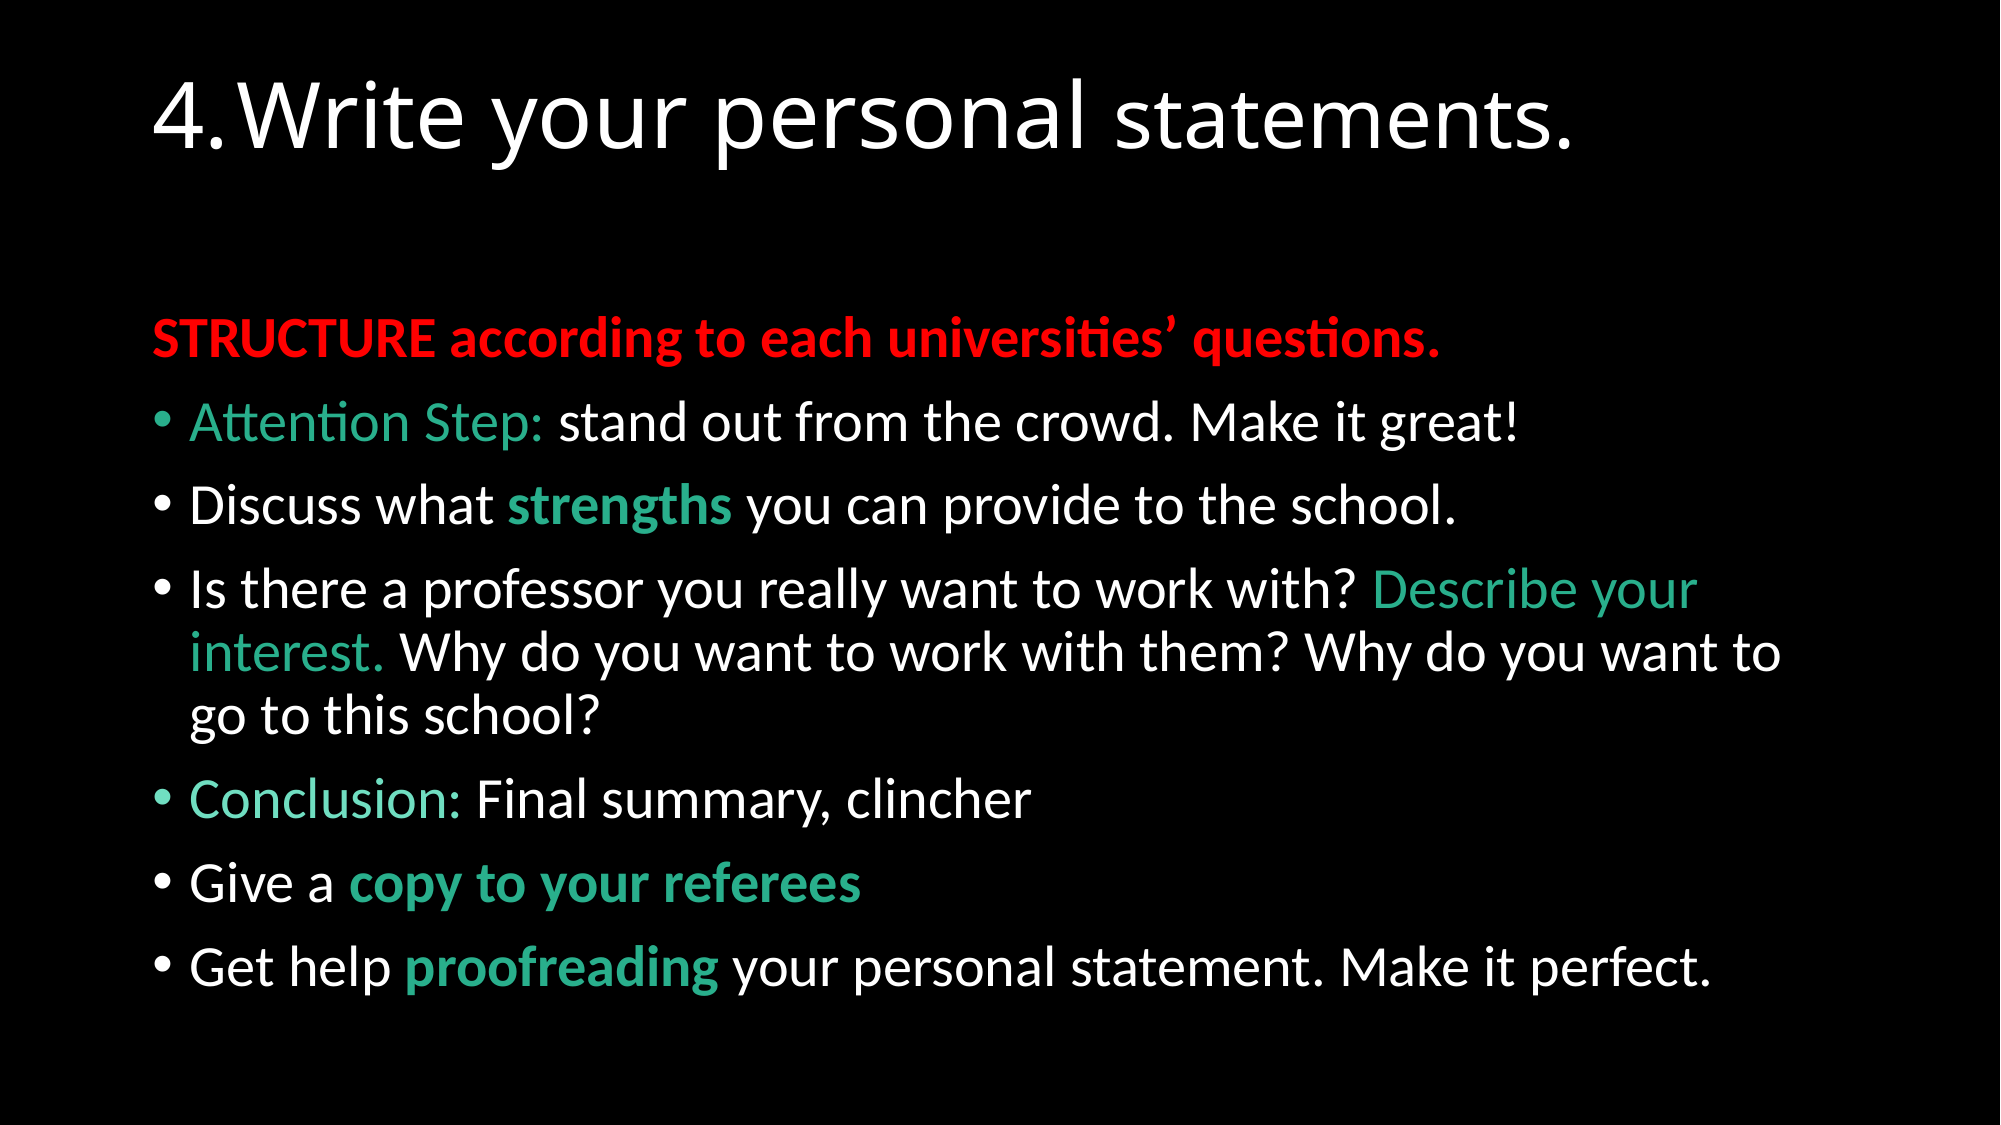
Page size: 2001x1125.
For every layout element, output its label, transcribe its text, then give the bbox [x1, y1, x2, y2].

title Write your personal statements. [137, 59, 1863, 278]
list STRUCTURE according to each universities’ questions. Attention Step: stand out from the crowd. Make it great! Discuss what strengths you can provide to the school. Is there a professor you really want to work with? Describe your interest. Why do you want to work with them? Why do you want to go to this school? Conclusion: Final summary, clincher Give a copy to your referees Get help proofreading your personal statement. Make it perfect. [137, 299, 1863, 1014]
